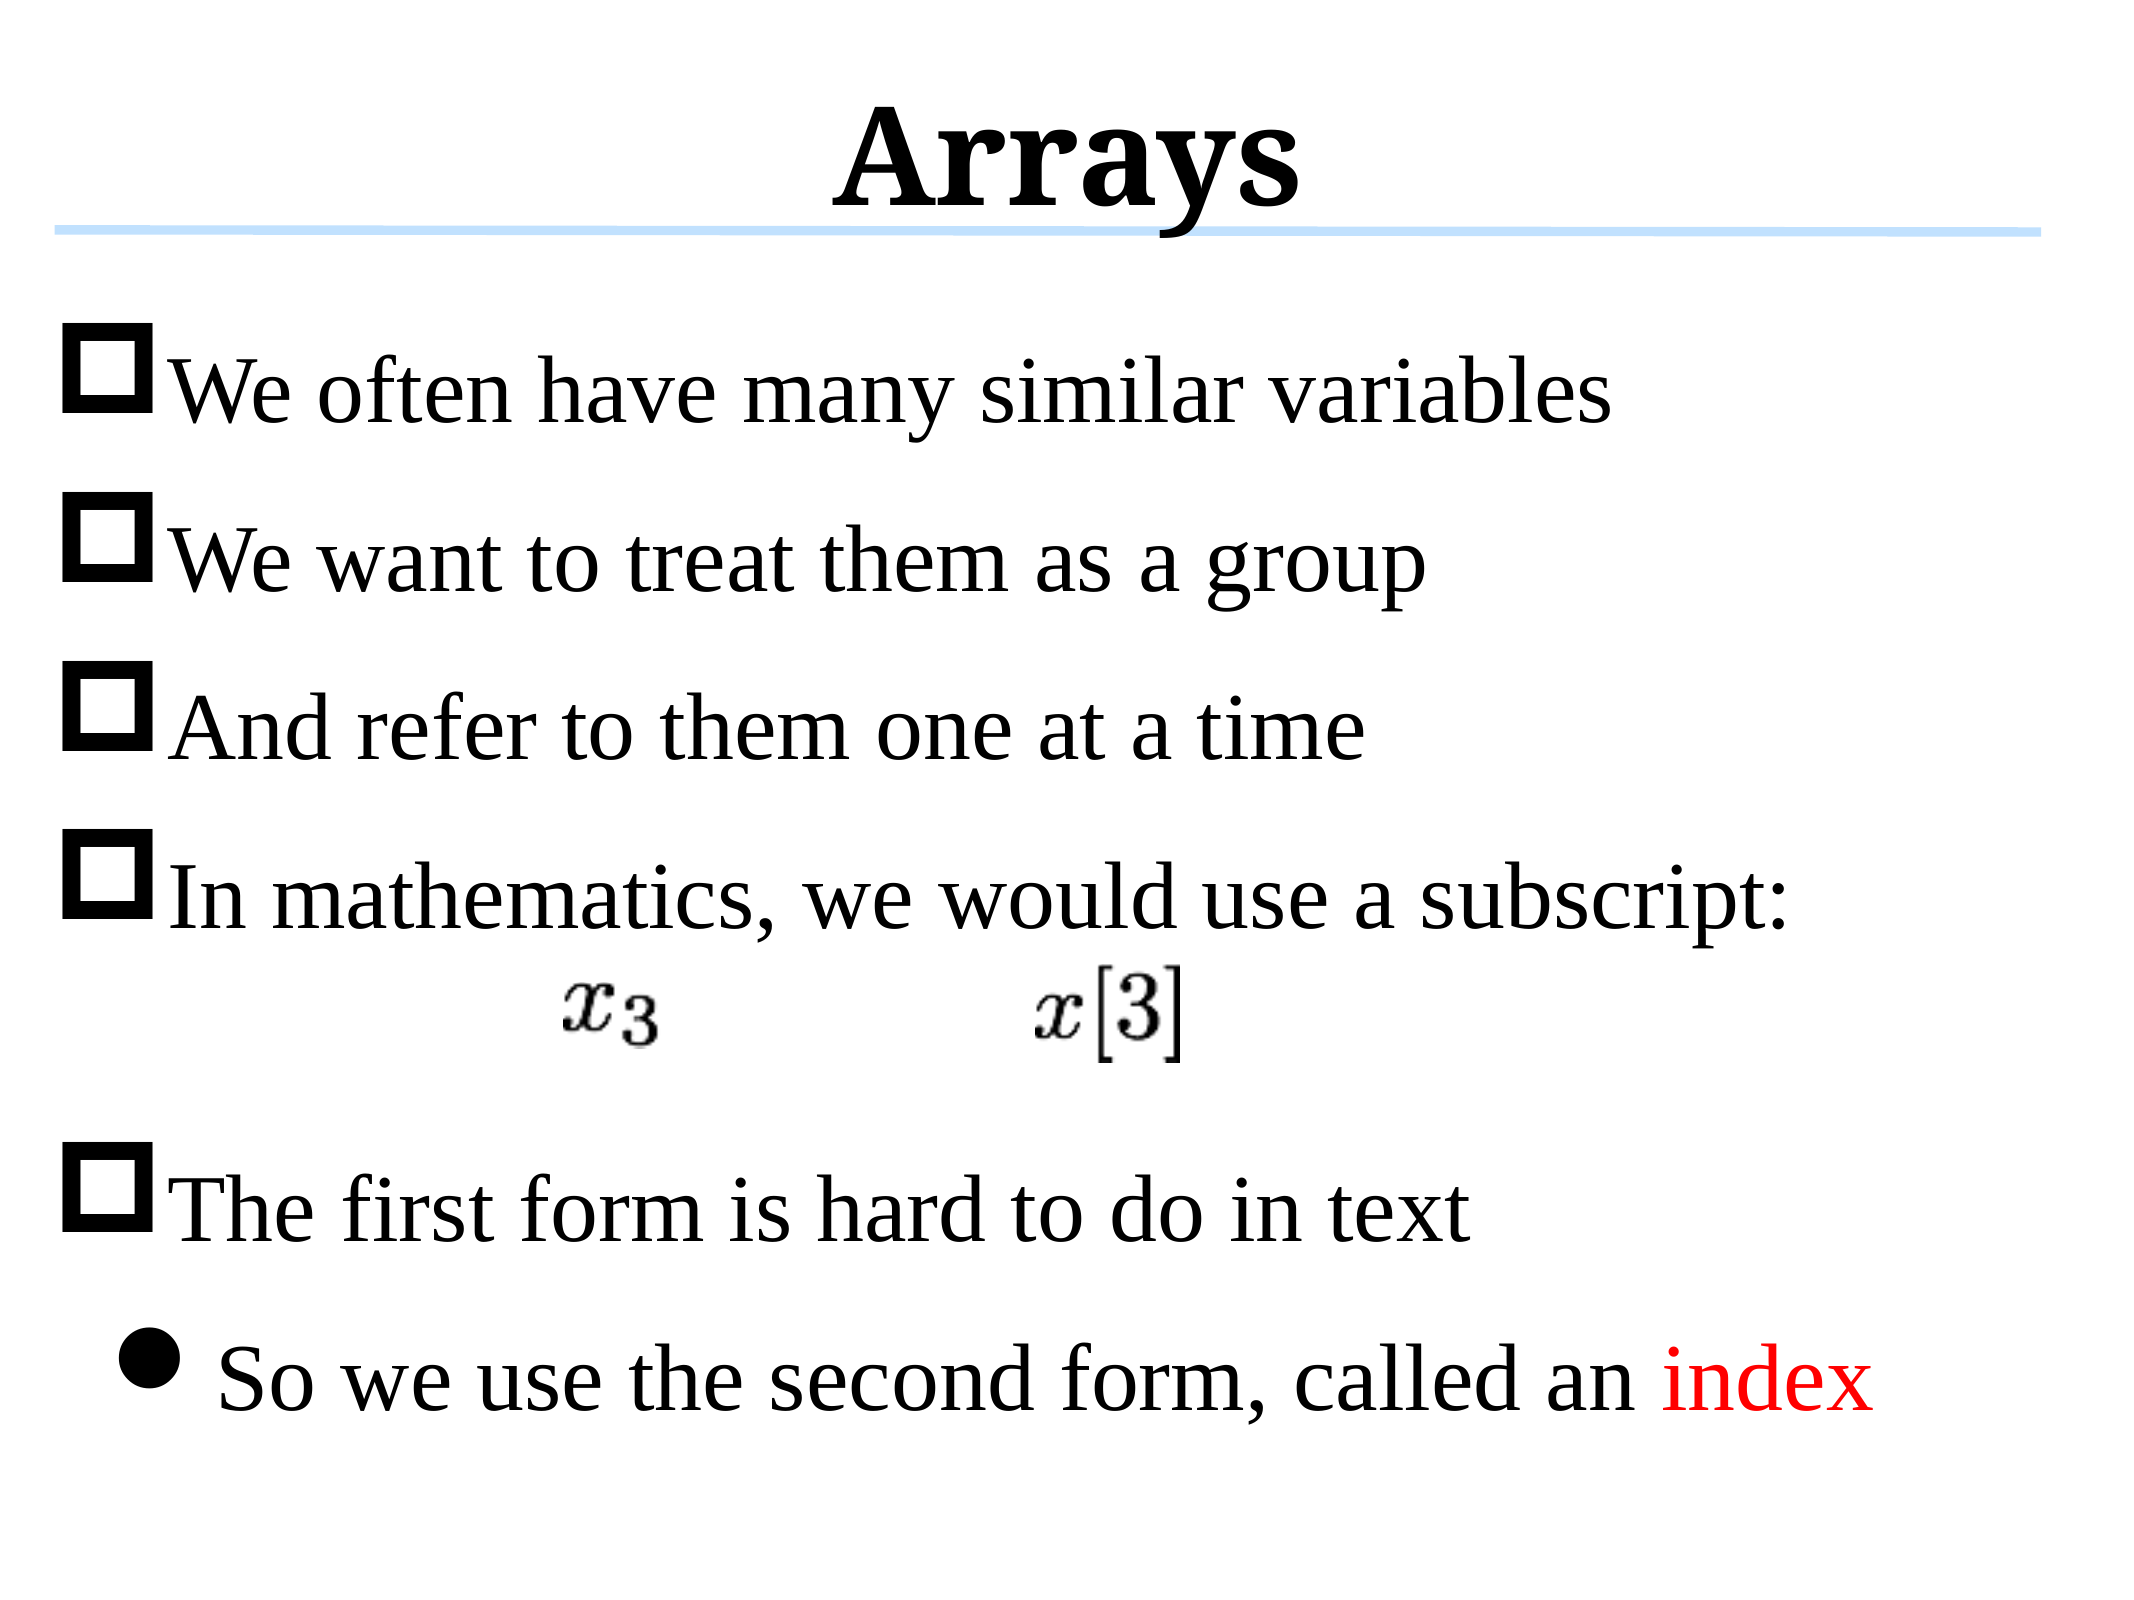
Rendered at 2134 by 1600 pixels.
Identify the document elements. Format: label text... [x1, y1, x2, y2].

list We often have many similar variables We want to treat them as a group And refer to them one at a time In mathematics, we would use a subscript: The first form is hard to do in text So we use the second form, called an index [1, 255, 2134, 1501]
title Arrays [1, 7, 2134, 255]
picture [1035, 963, 1180, 1063]
picture [562, 982, 661, 1049]
